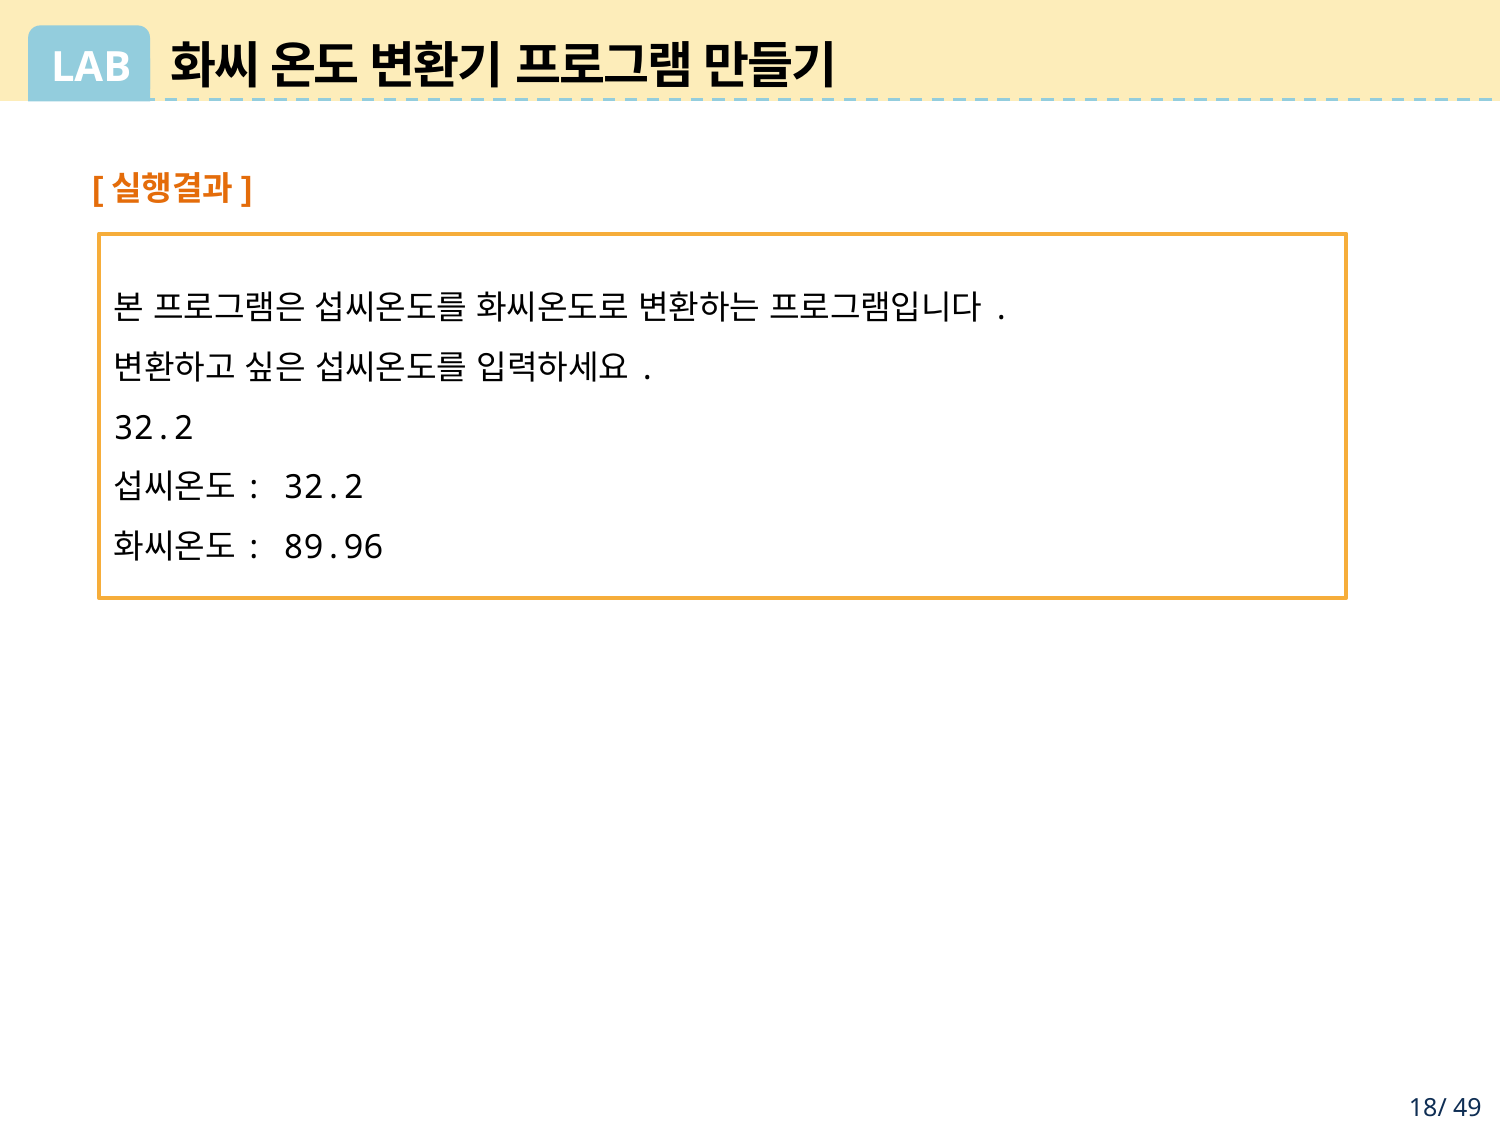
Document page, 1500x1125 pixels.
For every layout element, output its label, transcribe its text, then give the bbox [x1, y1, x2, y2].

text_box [77, 145, 1347, 599]
list [53, 149, 1425, 1005]
title 화씨 온도 변환기 프로그램 만들기 [155, 30, 1500, 96]
